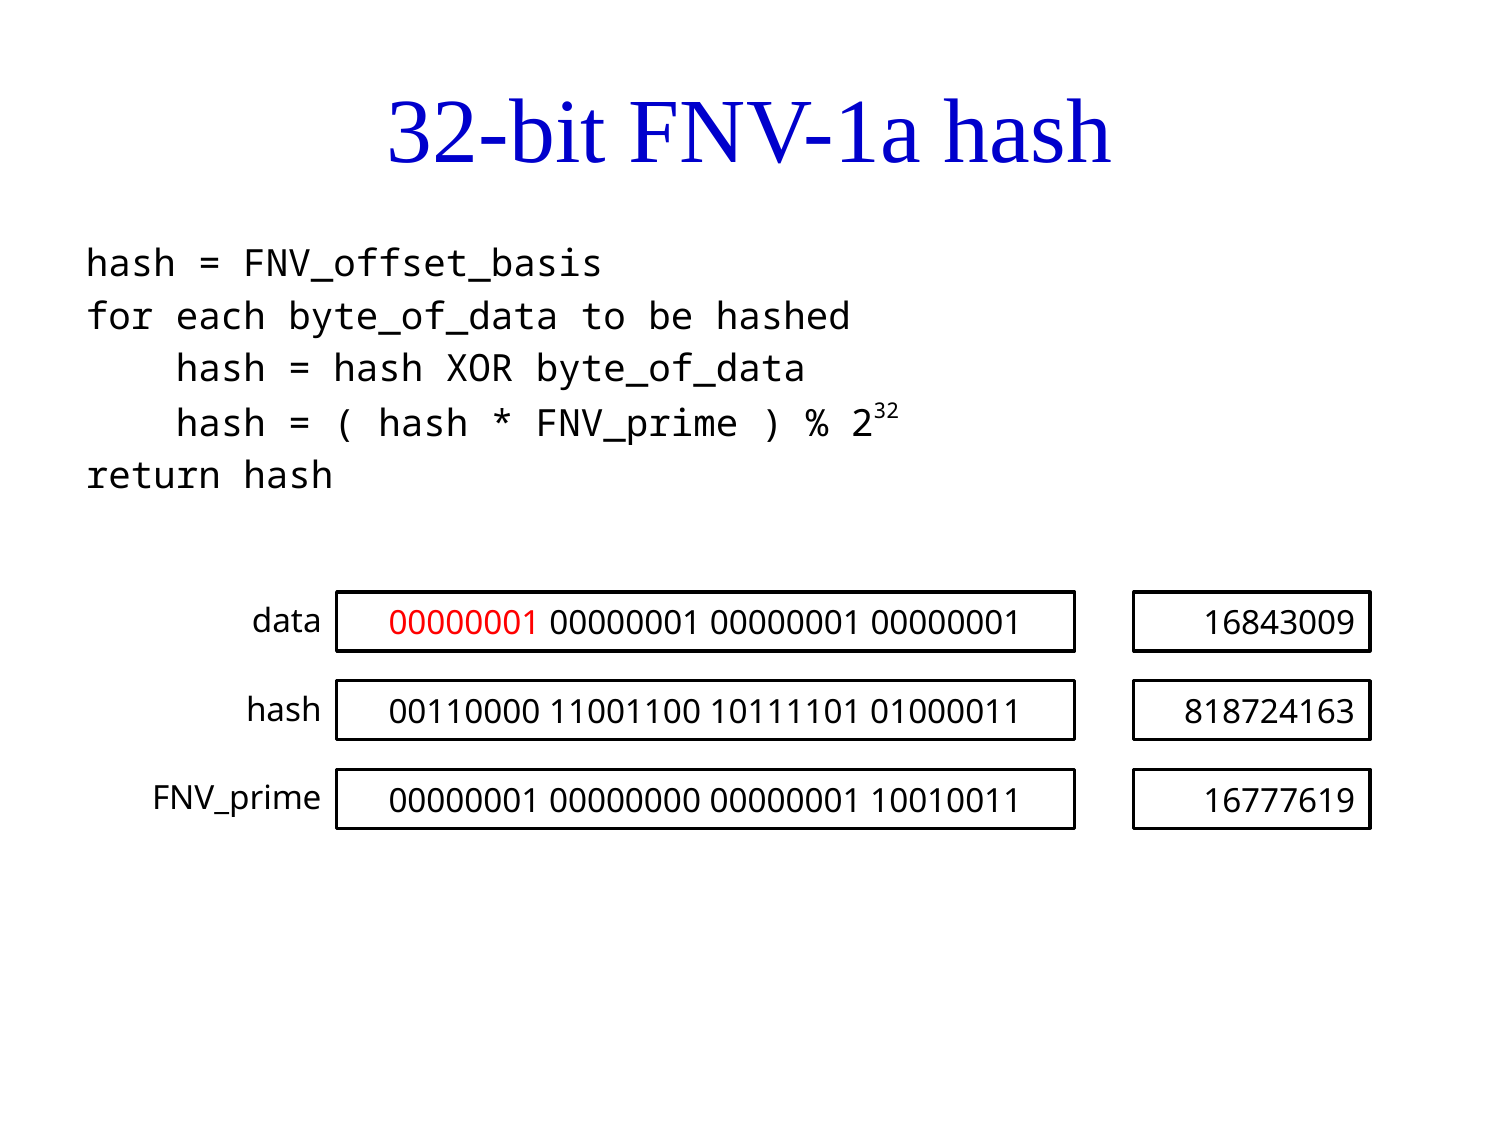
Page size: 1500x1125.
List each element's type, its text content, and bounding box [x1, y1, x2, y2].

text_box 16843009 [1133, 591, 1370, 651]
text_box 16777619 [1133, 769, 1370, 829]
text_box FNV_prime [129, 769, 337, 829]
title 32-bit FNV-1a hash [41, 42, 1459, 209]
text_box 00000001 00000001 00000001 00000001 [337, 591, 1075, 651]
text_box hash [218, 680, 337, 740]
text_box data [218, 591, 337, 651]
text_box 00000001 00000000 00000001 10010011 [337, 769, 1075, 829]
list hash = FNV_offset_basis for each byte_of_data to be hashed hash = hash XOR byte_of_data hash = ( hash * FNV_prime ) % 232 return hash [70, 231, 1430, 504]
text_box 00110000 11001100 10111101 01000011 [337, 680, 1075, 740]
text_box 818724163 [1133, 680, 1370, 740]
